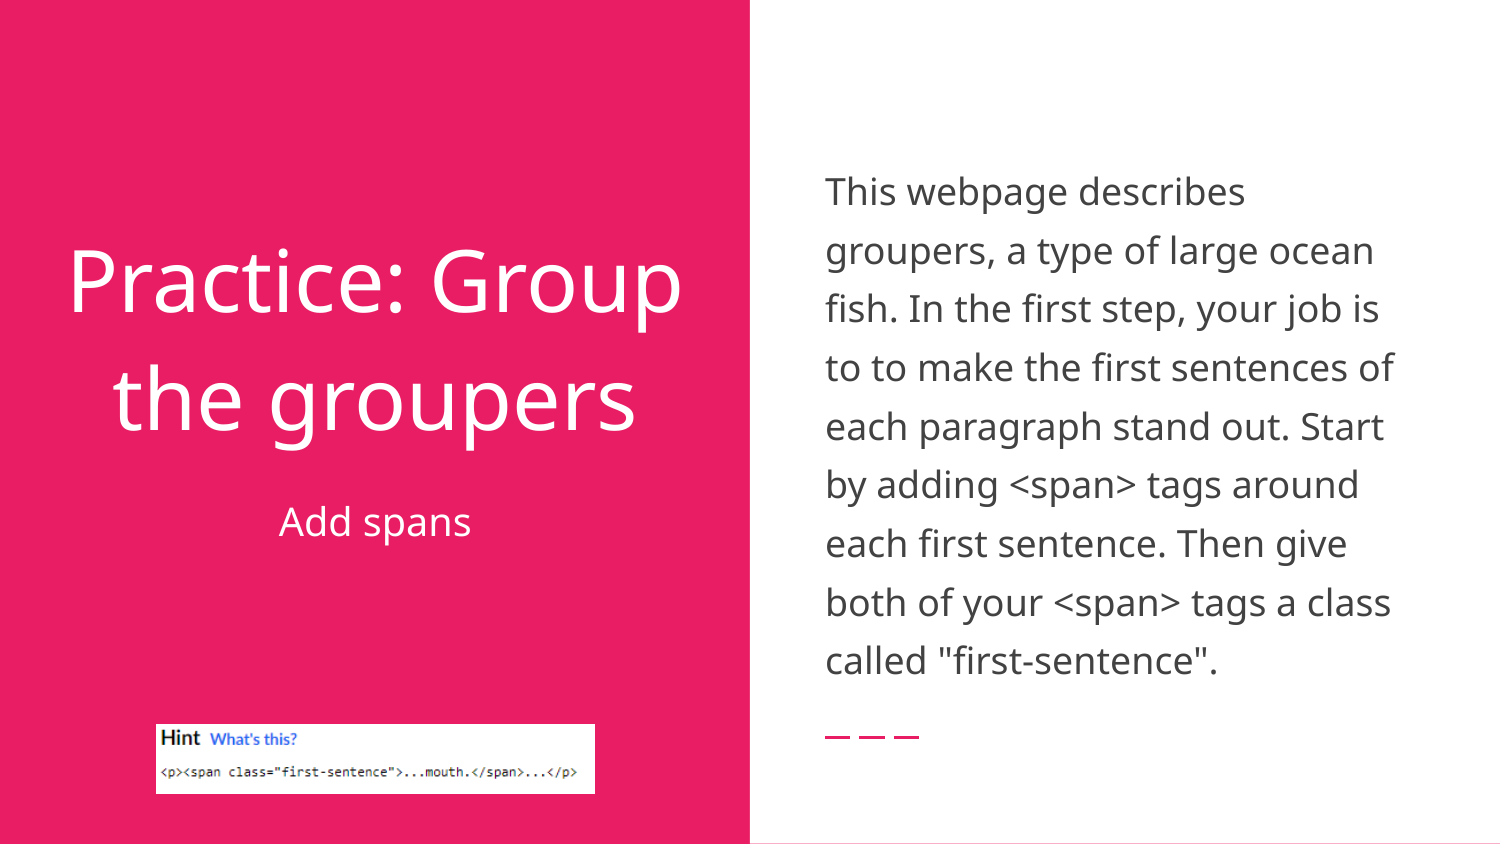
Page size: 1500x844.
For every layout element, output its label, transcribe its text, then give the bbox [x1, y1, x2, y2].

subtitle Add spans [43, 479, 708, 700]
picture [156, 724, 595, 794]
title Practice: Group the groupers [43, 176, 708, 471]
list This webpage describes groupers, a type of large ocean fish. In the first step, your job is to to make the first sentences of each paragraph stand out. Start by adding <span> tags around each first sentence. Then give both of your <span> tags a class called "first-sentence". [810, 118, 1440, 725]
